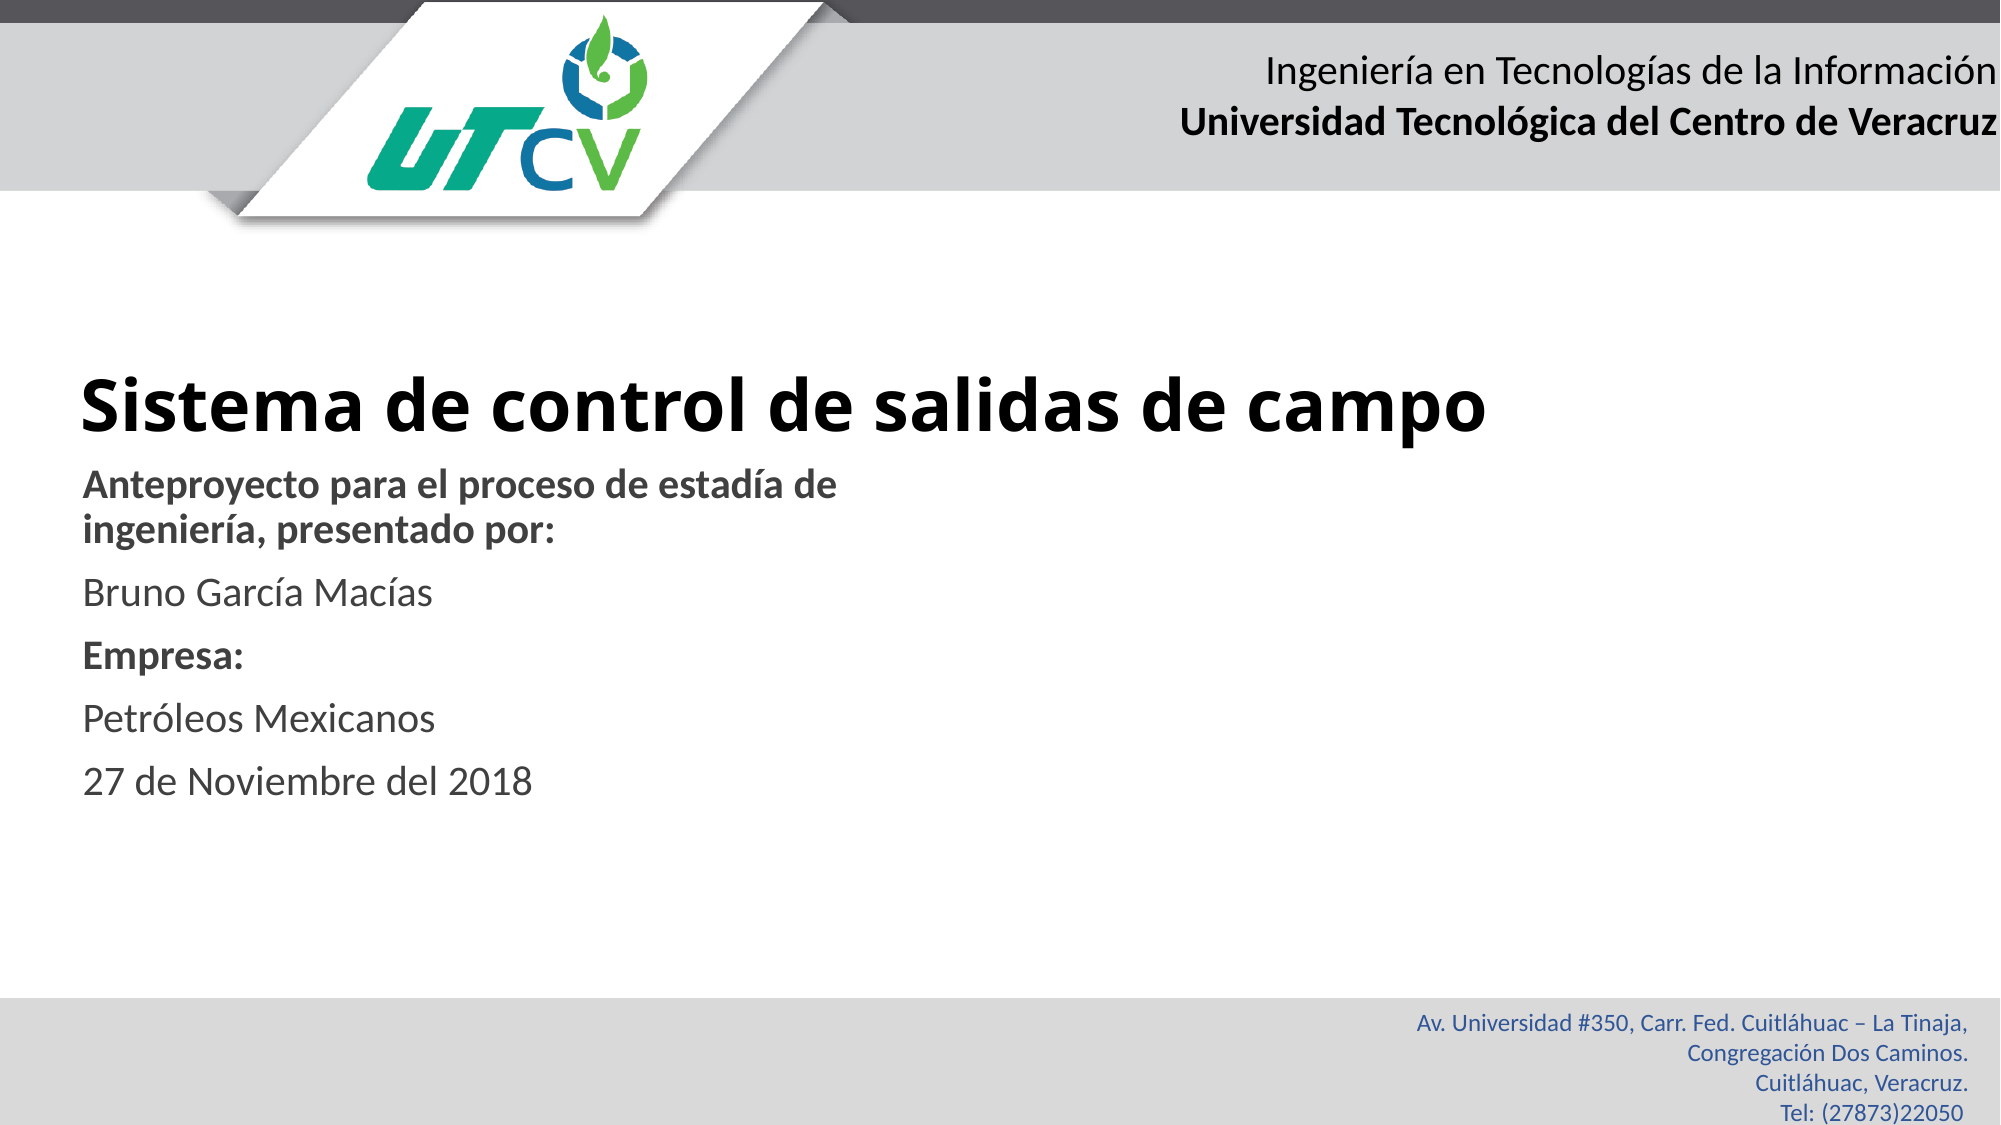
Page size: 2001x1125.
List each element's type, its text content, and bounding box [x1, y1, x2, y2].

list Anteproyecto para el proceso de estadía de ingeniería, presentado por: Bruno García Macías Empresa: Petróleos Mexicanos 27 de Noviembre del 2018 [67, 454, 868, 815]
title Sistema de control de salidas de campo [46, 326, 1552, 455]
picture [0, 0, 2000, 237]
